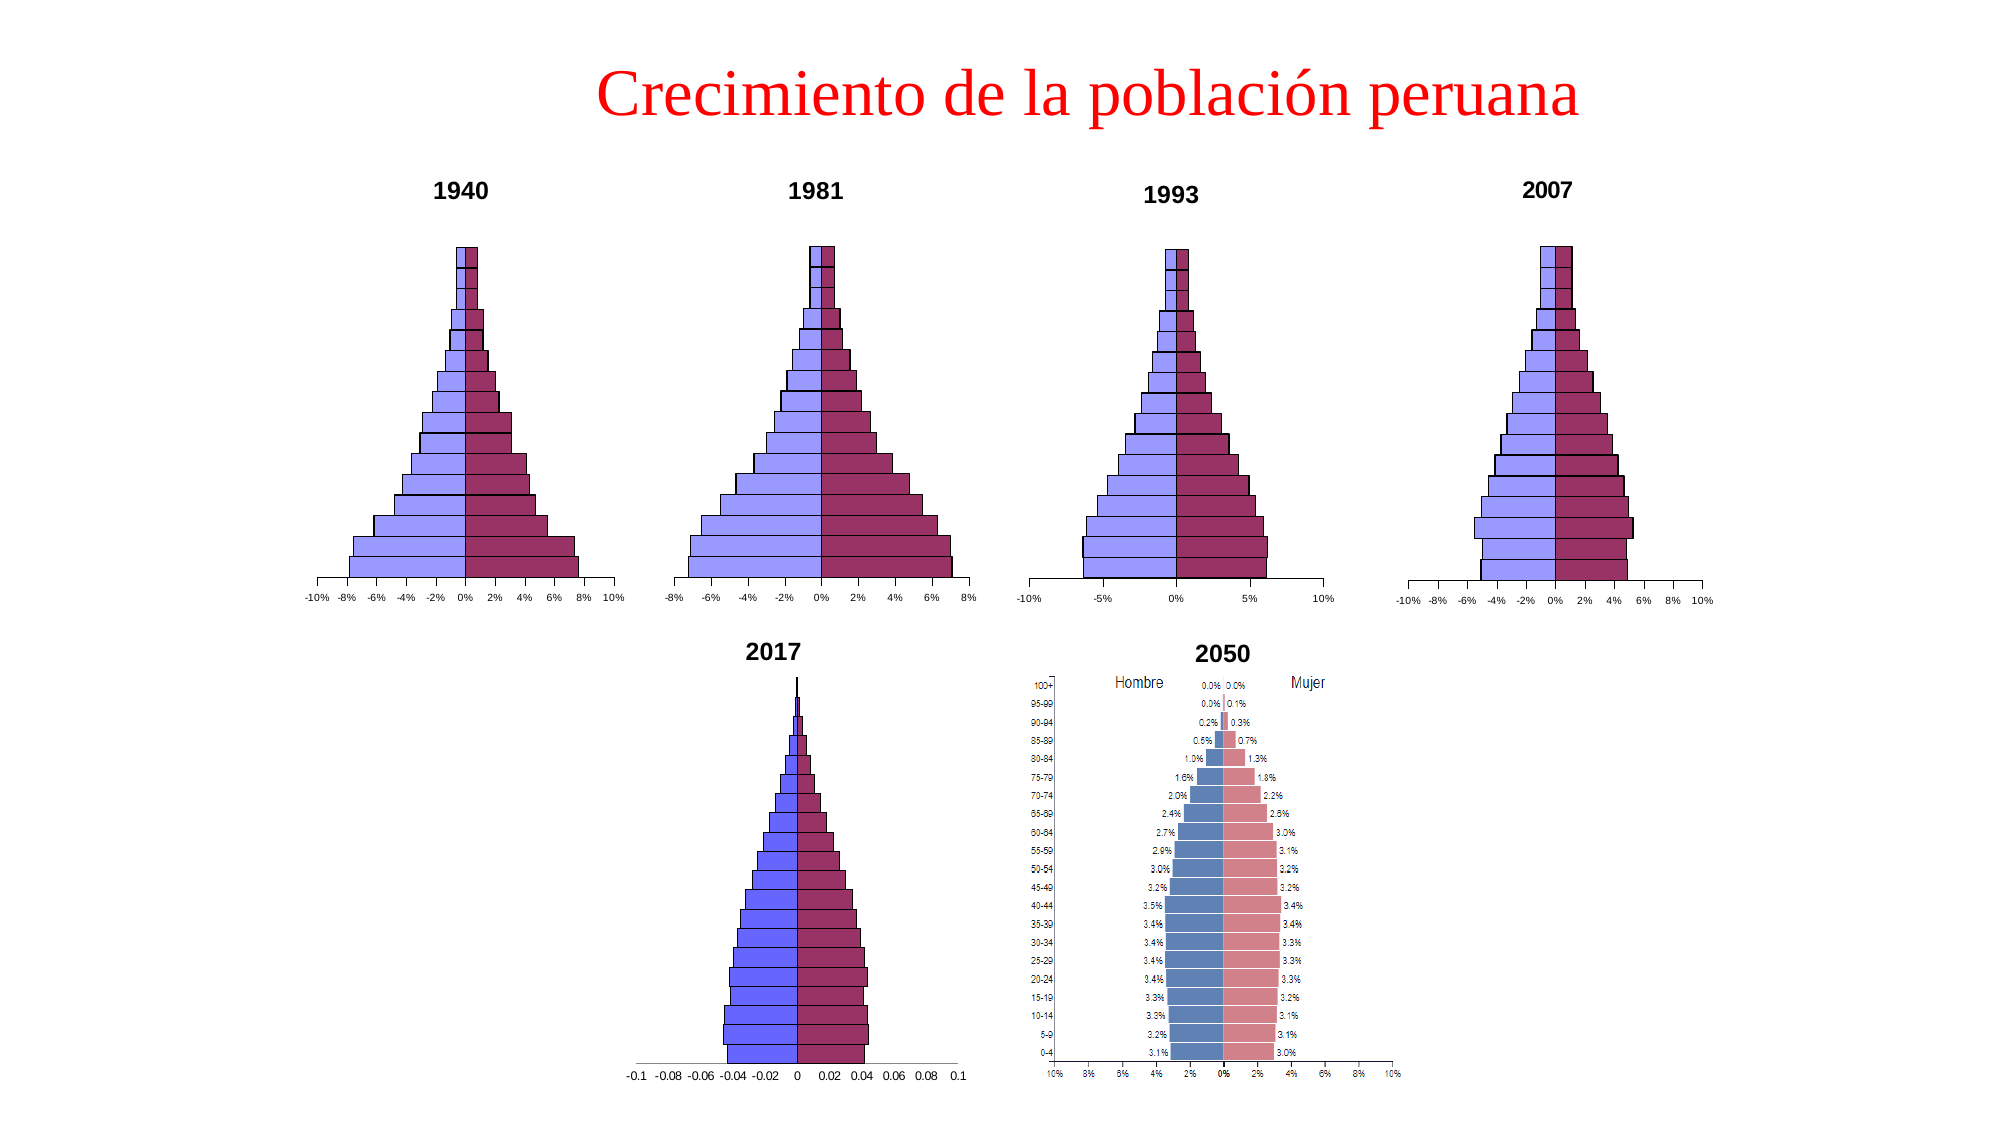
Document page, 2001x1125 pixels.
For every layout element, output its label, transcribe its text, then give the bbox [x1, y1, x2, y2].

text_box 2050 [1180, 630, 1269, 661]
chart [299, 160, 632, 606]
title Crecimiento de la población peruana [239, 19, 1940, 169]
chart [1388, 160, 1721, 613]
chart [1009, 164, 1342, 610]
chart [1026, 662, 1404, 1083]
chart [618, 160, 987, 1094]
